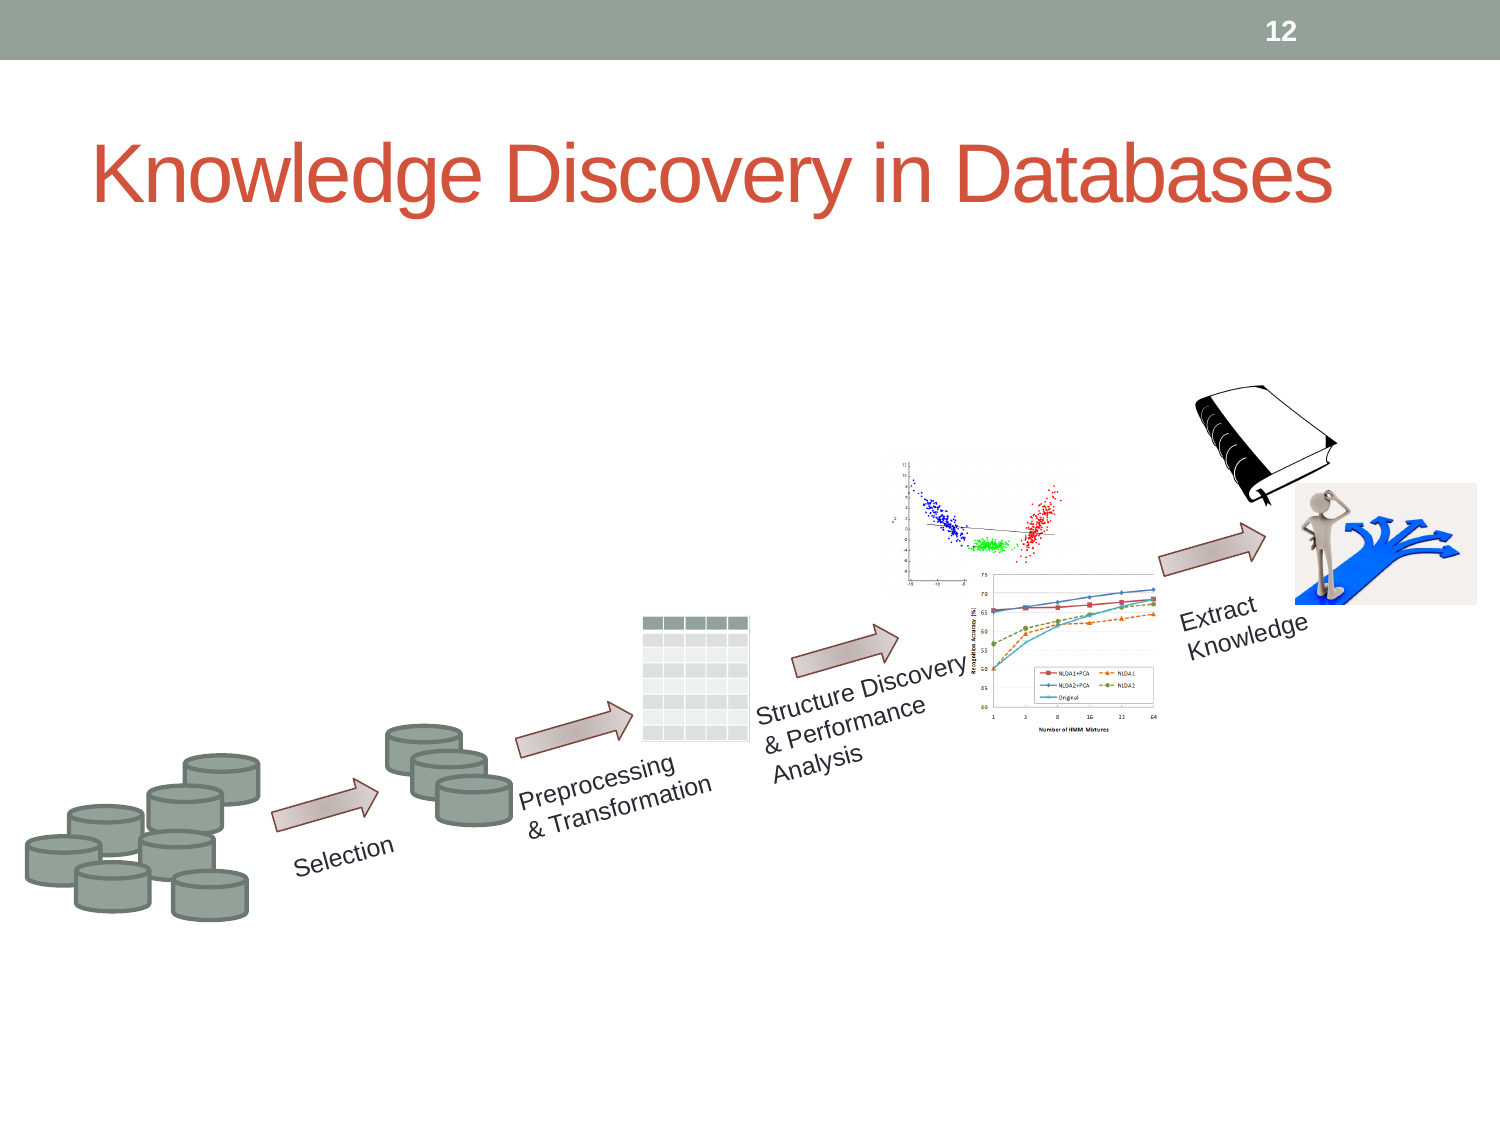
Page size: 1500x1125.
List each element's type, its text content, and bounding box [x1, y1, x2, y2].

picture [885, 450, 1174, 736]
text_box [270, 777, 379, 833]
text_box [26, 755, 259, 921]
picture [641, 615, 752, 742]
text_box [387, 725, 511, 826]
slide_number 12 [1250, 3, 1425, 57]
text_box [790, 623, 899, 679]
text_box Extract Knowledge [1182, 568, 1328, 677]
title Knowledge Discovery in Databases [75, 87, 1425, 250]
picture [1192, 383, 1477, 605]
text_box Structure Discovery & Performance Analysis [749, 637, 969, 800]
text_box Preprocessing & Transformation [512, 745, 732, 857]
text_box Selection [273, 820, 414, 894]
text_box [1158, 522, 1266, 572]
text_box [519, 700, 634, 759]
